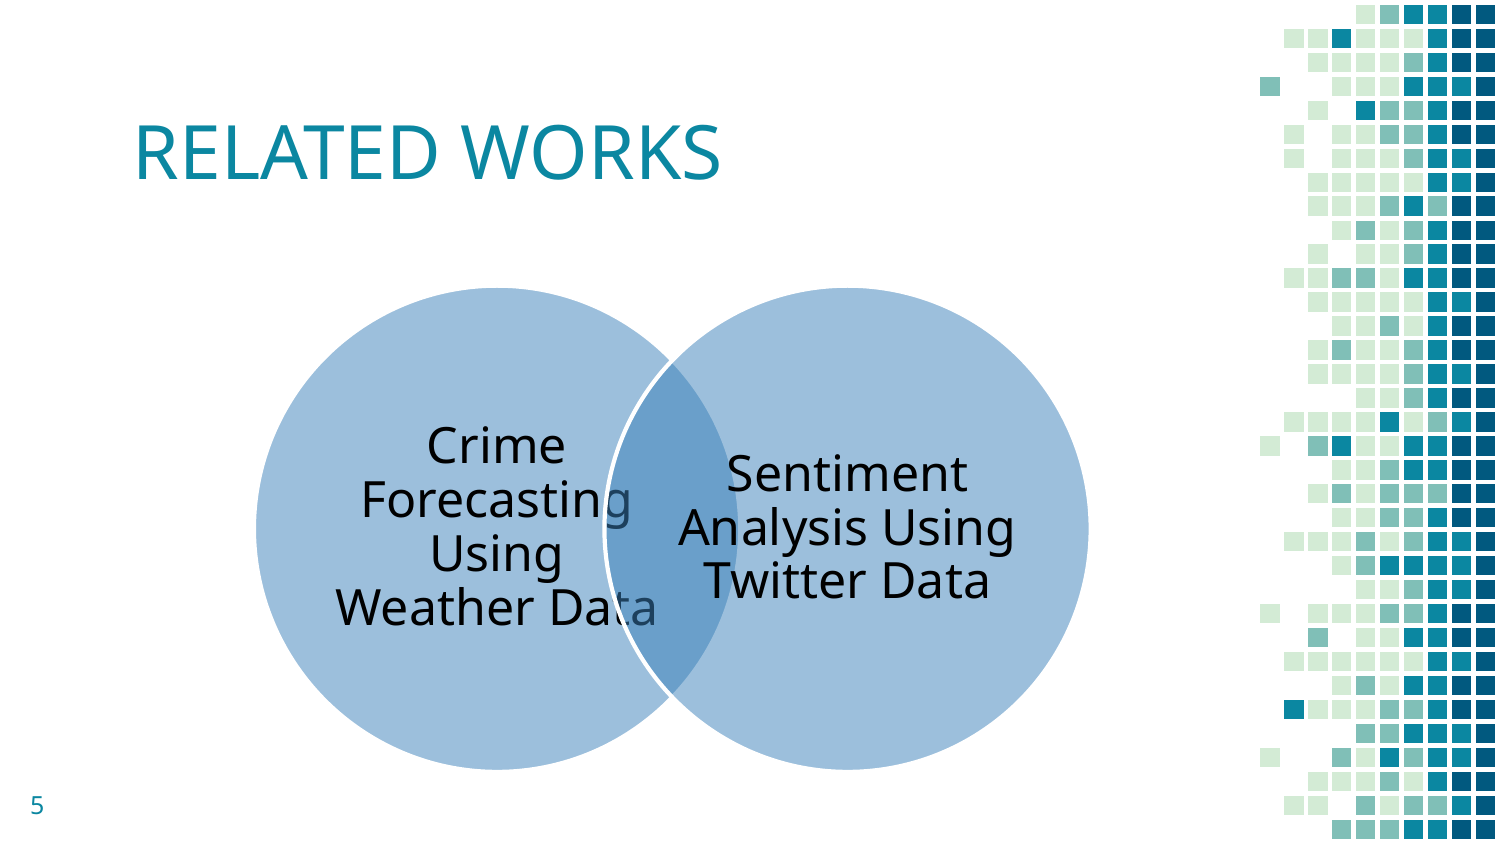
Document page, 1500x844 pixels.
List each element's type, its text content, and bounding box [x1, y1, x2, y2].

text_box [117, 284, 1228, 774]
slide_number 5 [15, 774, 105, 839]
title RELATED WORKS [117, 121, 1227, 210]
